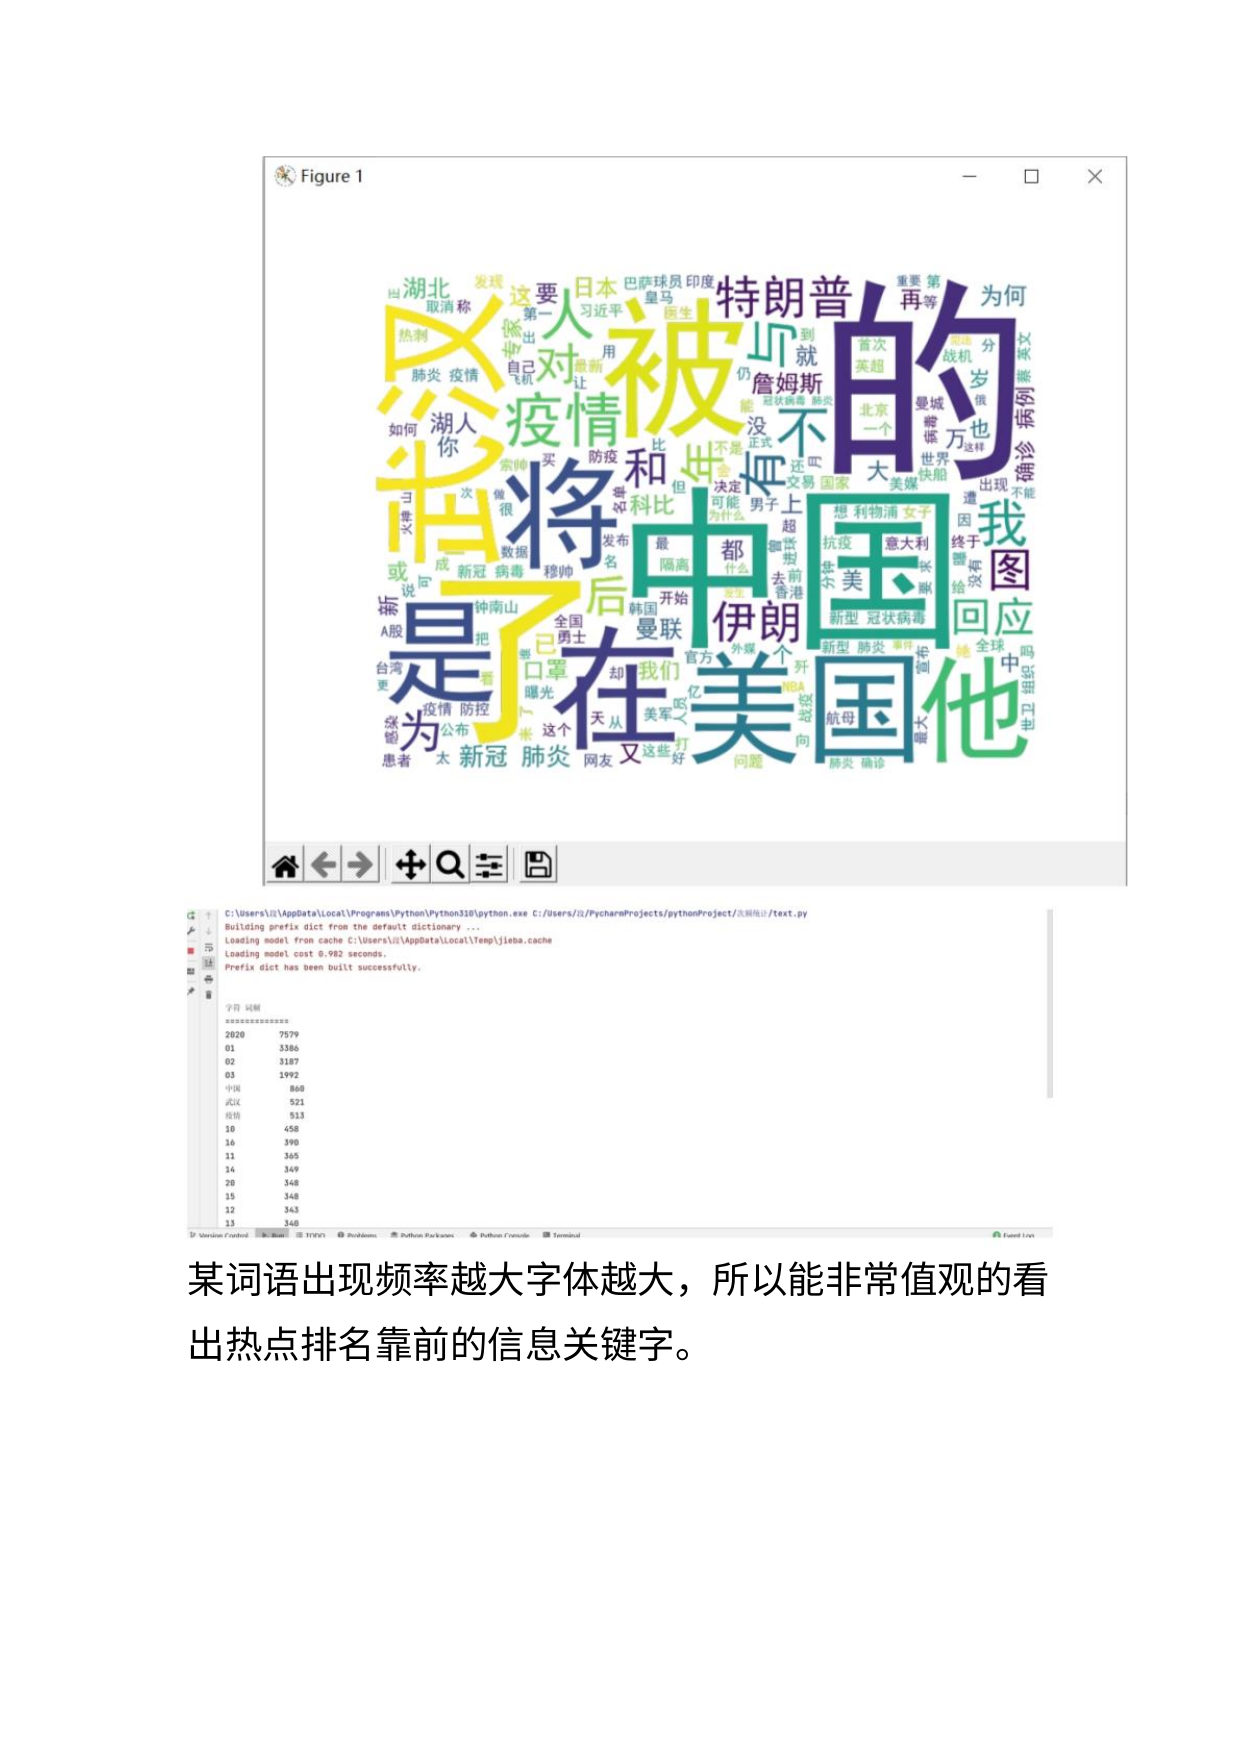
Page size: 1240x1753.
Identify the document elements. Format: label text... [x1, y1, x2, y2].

text_box [184, 148, 1128, 1254]
text_box 某词语出现频率越大字体越大，所以能非常值观的看 出热点排名靠前的信息关键字。 [187, 1261, 1078, 1366]
